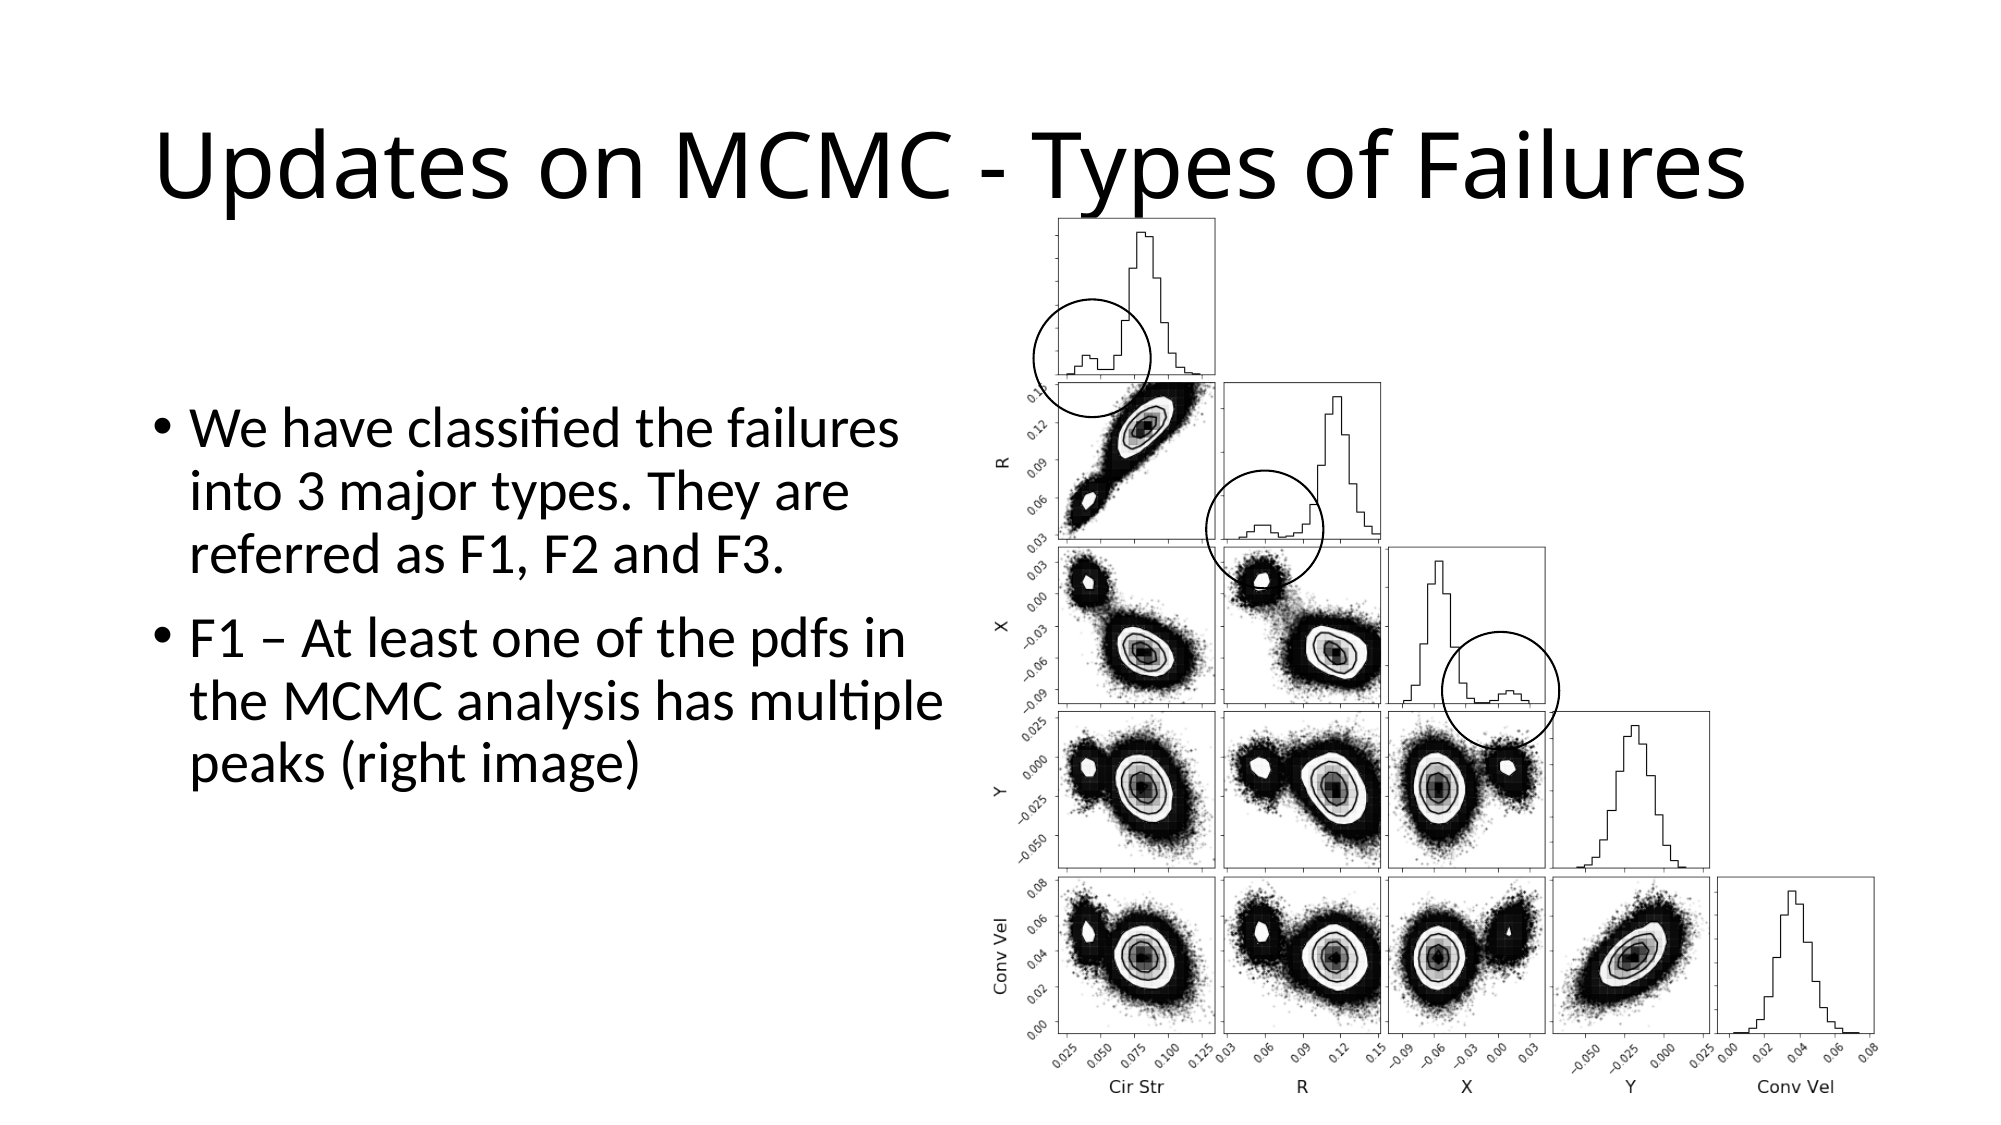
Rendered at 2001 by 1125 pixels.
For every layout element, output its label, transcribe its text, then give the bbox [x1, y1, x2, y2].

title Updates on MCMC - Types of Failures [137, 59, 1863, 278]
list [987, 210, 1889, 1105]
list We have classified the failures into 3 major types. They are referred as F1, F2 and F3. F1 – At least one of the pdfs in the MCMC analysis has multiple peaks (right image) [137, 299, 987, 1014]
